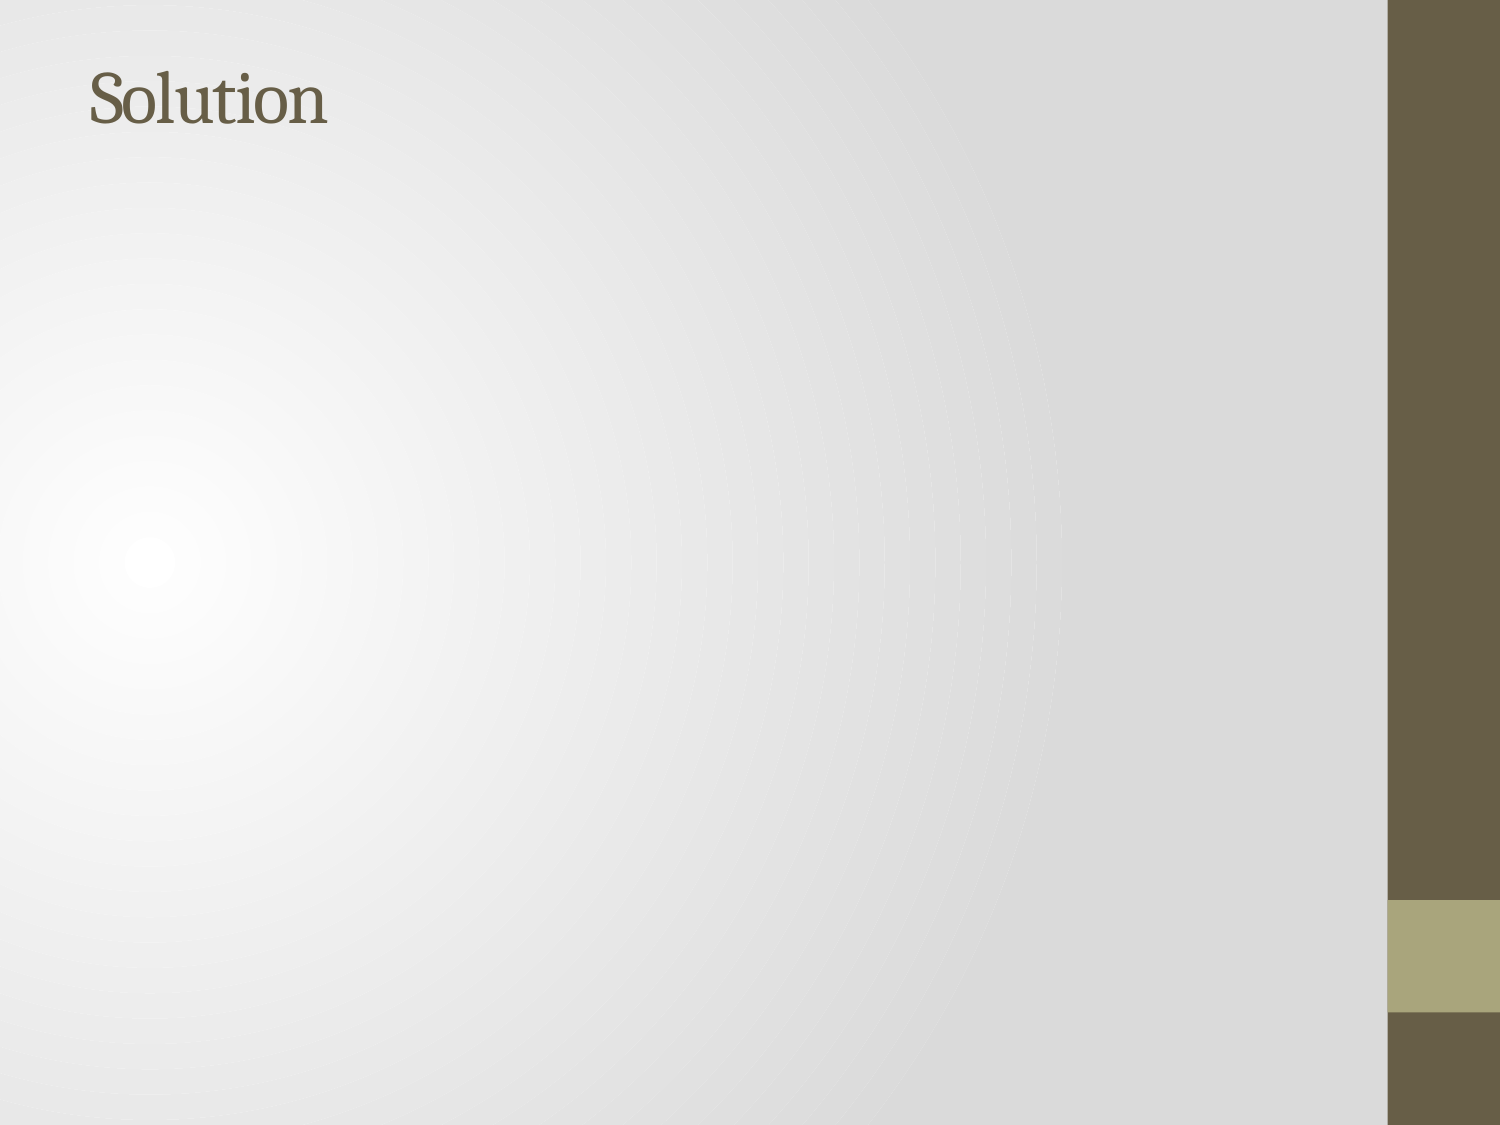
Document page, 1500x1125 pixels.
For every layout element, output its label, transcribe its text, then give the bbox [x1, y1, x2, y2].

title Solution [75, 45, 1325, 233]
